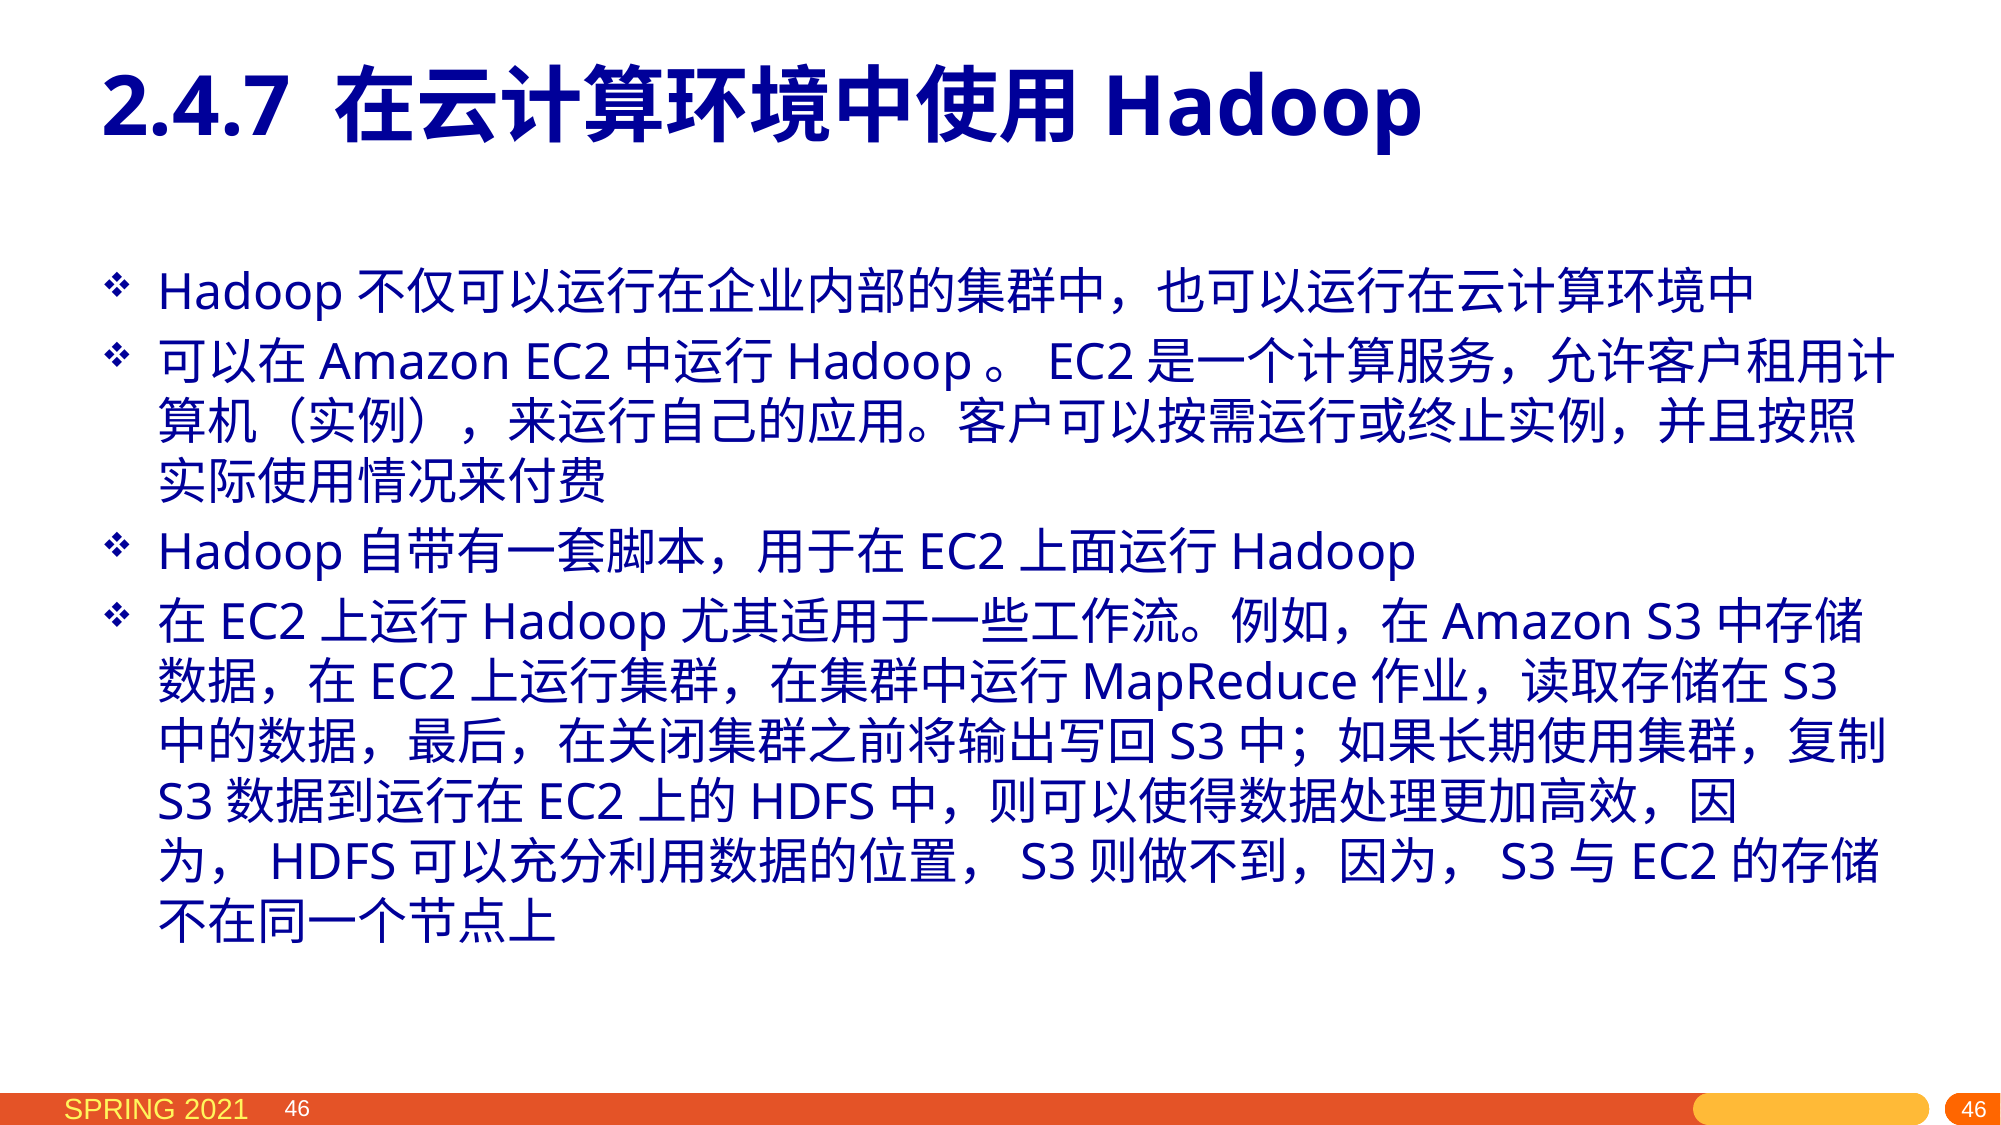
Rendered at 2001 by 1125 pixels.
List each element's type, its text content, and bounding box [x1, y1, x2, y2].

list Hadoop不仅可以运行在企业内部的集群中，也可以运行在云计算环境中 可以在Amazon EC2中运行Hadoop。EC2是一个计算服务，允许客户租用计算机（实例），来运行自己的应用。客户可以按需运行或终止实例，并且按照实际使用情况来付费 Hadoop自带有一套脚本，用于在EC2上面运行Hadoop 在EC2上运行Hadoop尤其适用于一些工作流。例如，在Amazon S3中存储数据，在EC2上运行集群，在集群中运行MapReduce作业，读取存储在S3中的数据，最后，在关闭集群之前将输出写回S3中；如果长期使用集群，复制S3数据到运行在EC2上的HDFS中，则可以使得数据处理更加高效，因为，HDFS可以充分利用数据的位置，S3则做不到，因为，S3与EC2的存储不在同一个节点上 [86, 252, 1914, 1047]
title 2.4.7 在云计算环境中使用Hadoop [86, 42, 1914, 161]
